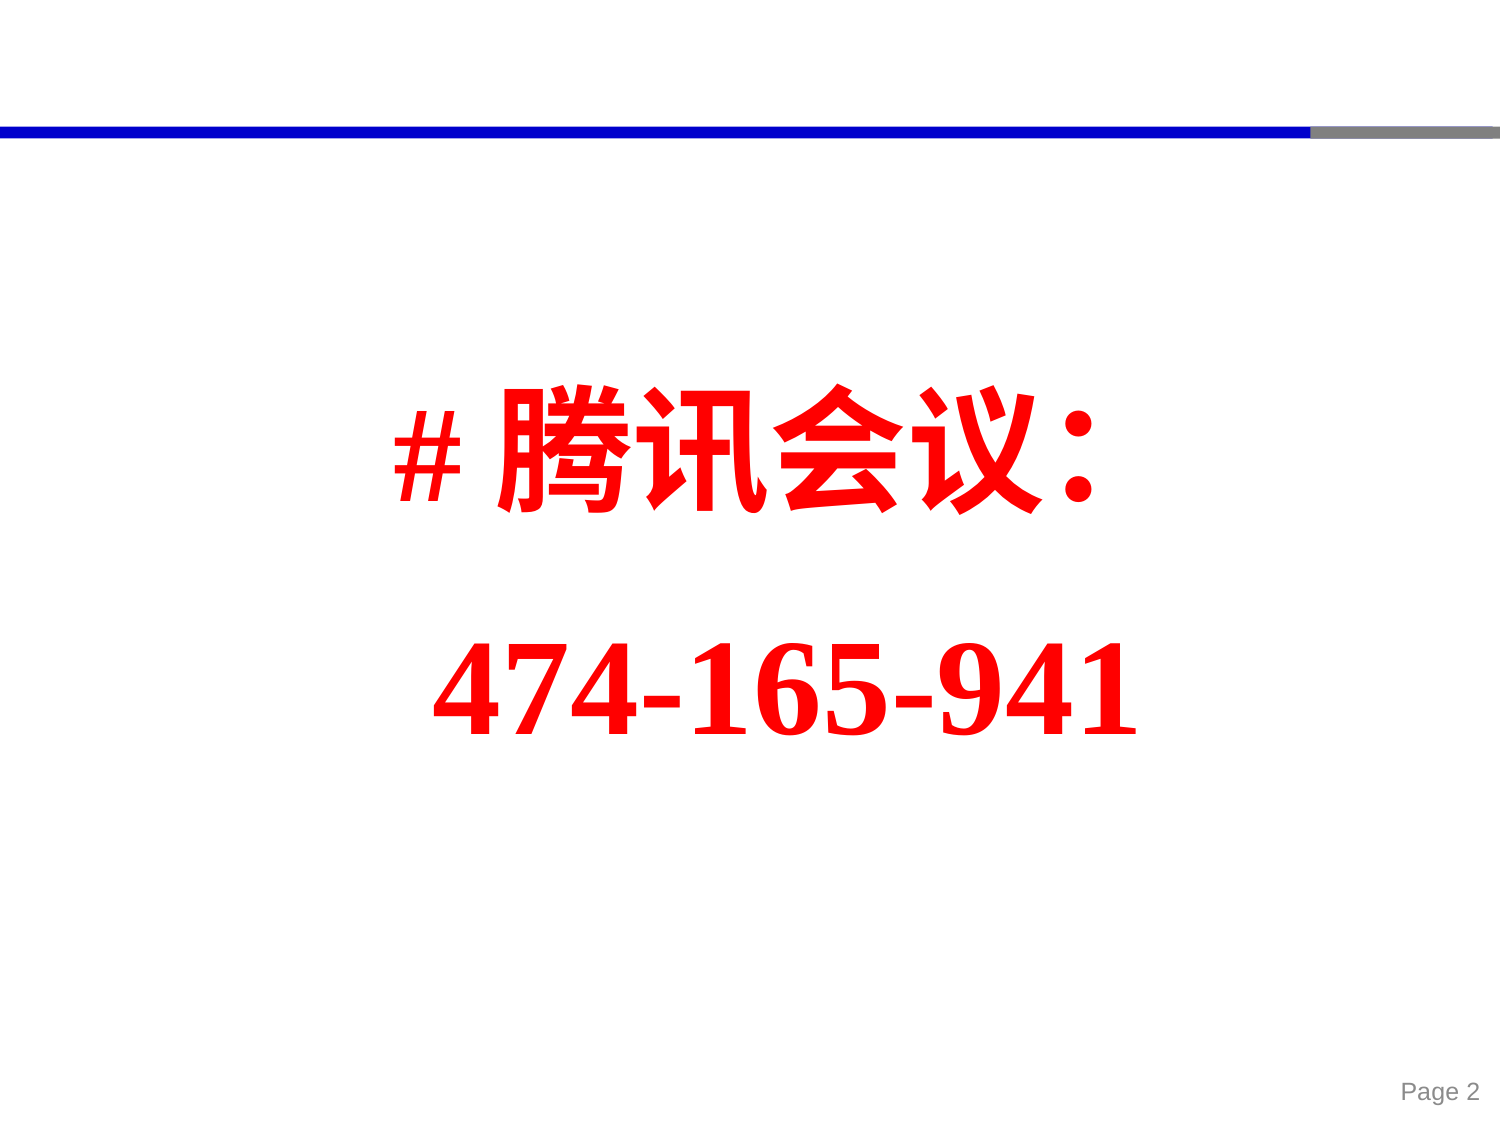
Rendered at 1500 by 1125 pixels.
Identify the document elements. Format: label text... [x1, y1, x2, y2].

slide_number Page 2 [1145, 1060, 1496, 1121]
text_box #腾讯会议： 474-165-941 [158, 356, 1418, 770]
